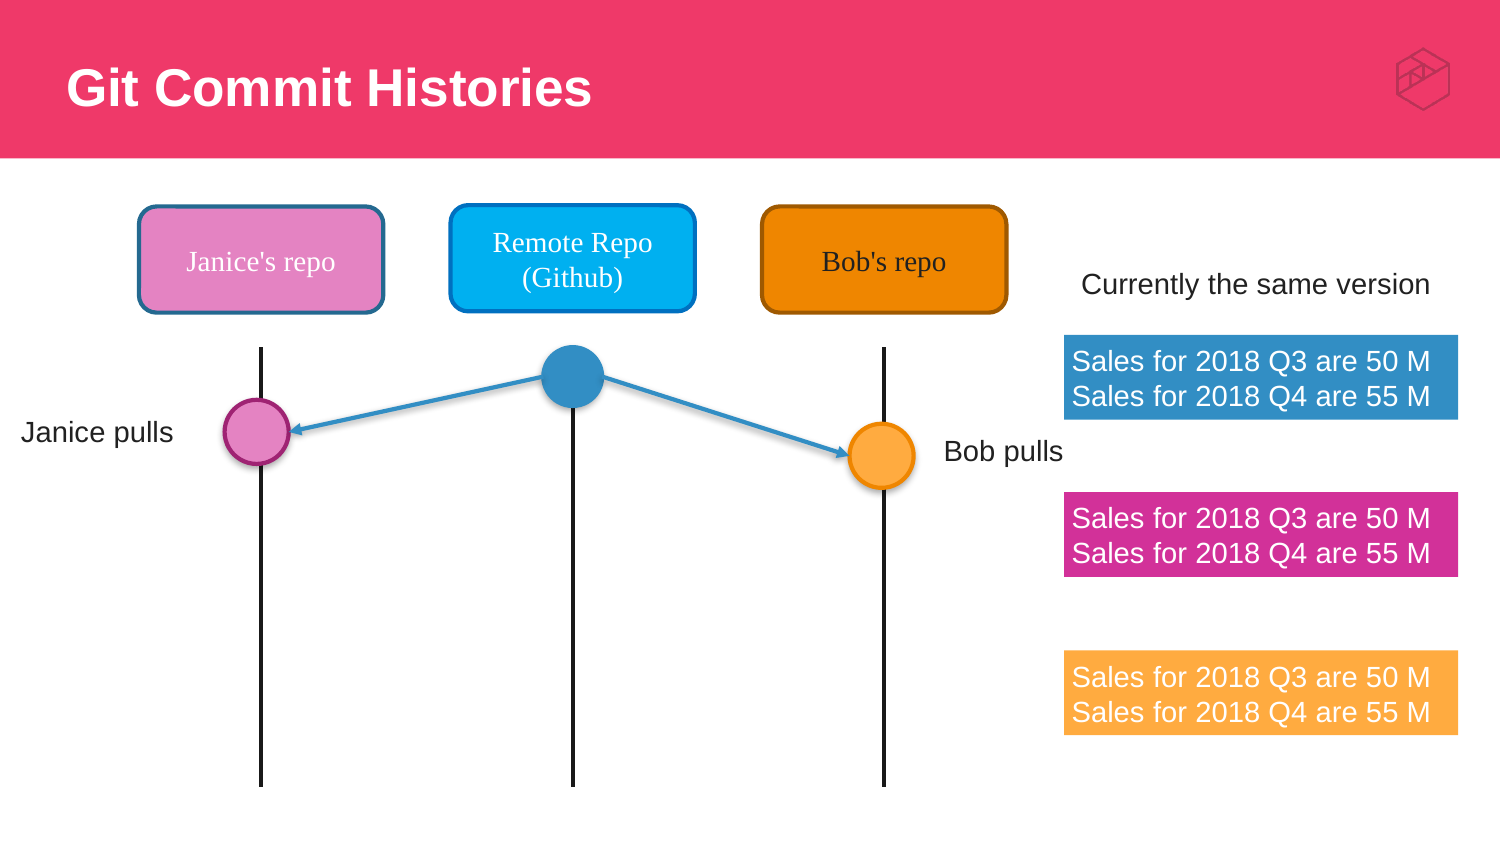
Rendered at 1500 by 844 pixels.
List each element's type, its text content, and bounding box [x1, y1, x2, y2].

text_box Bob pulls [1010, 424, 1134, 475]
text_box Sales for 2018 Q3 are 50 M Sales for 2018 Q4 are 55 M [1064, 492, 1459, 577]
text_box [599, 378, 914, 489]
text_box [224, 376, 544, 465]
text_box Currently the same version [1073, 258, 1449, 309]
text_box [138, 204, 1007, 788]
text_box Janice pulls [13, 405, 132, 456]
text_box Sales for 2018 Q3 are 50 M Sales for 2018 Q4 are 55 M [1064, 334, 1459, 420]
text_box Sales for 2018 Q3 are 50 M Sales for 2018 Q4 are 55 M [1064, 650, 1459, 736]
title Git Commit Histories [50, 37, 1450, 133]
